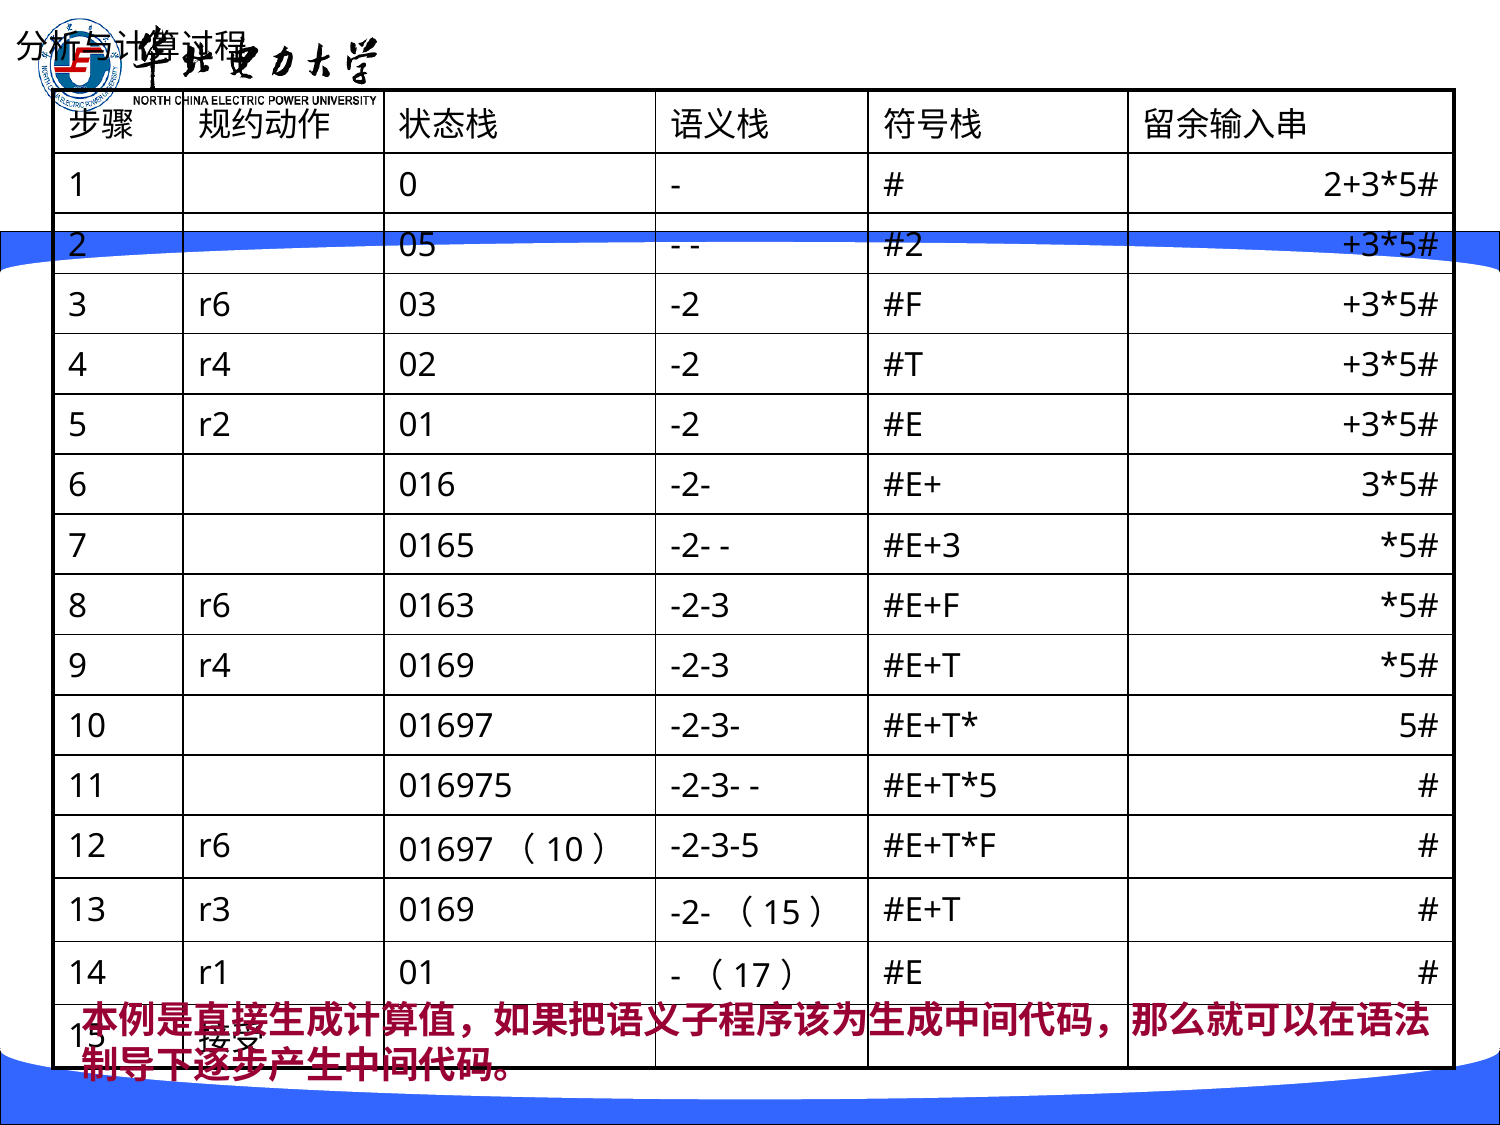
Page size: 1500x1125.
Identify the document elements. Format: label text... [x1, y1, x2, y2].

table_cell 8 [55, 575, 182, 634]
table_cell [184, 214, 383, 273]
table_cell #T [869, 334, 1127, 393]
table_cell - [656, 154, 867, 212]
table_cell 12 [55, 816, 182, 877]
table_cell 01 [385, 395, 655, 453]
table_cell 9 [55, 635, 182, 694]
table_cell 05 [385, 214, 655, 273]
table_cell 13 [55, 879, 182, 941]
table_cell -2-3- [656, 696, 867, 754]
table_cell -2-3 [656, 575, 867, 634]
table_cell r4 [184, 334, 383, 393]
table_cell # [1129, 879, 1452, 941]
table_cell -2-3 [656, 635, 867, 694]
table_cell #E+T* [869, 696, 1127, 754]
table_cell #E+T*F [869, 816, 1127, 877]
picture [96, 60, 414, 88]
table_cell #E+T*5 [869, 756, 1127, 814]
table_cell 016 [385, 455, 655, 513]
picture [0, 0, 414, 31]
table_cell 0165 [385, 515, 655, 573]
table_header 状态栈 [385, 92, 655, 152]
table_cell r6 [184, 575, 383, 634]
table_header 规约动作 [184, 92, 383, 152]
table_cell #E+T [869, 635, 1127, 694]
table_cell #E+F [869, 575, 1127, 634]
text_box 本例是直接生成计算值，如果把语义子程序该为生成中间代码，那么就可以在语法 制导下逐步产生中间代码。 [66, 988, 1447, 1094]
table_cell -2-3- - [656, 756, 867, 814]
table_cell +3*5# [1129, 334, 1452, 393]
table_cell 016975 [385, 756, 655, 814]
table_cell -2 [656, 395, 867, 453]
table_header 语义栈 [656, 92, 867, 152]
table_cell 03 [385, 274, 655, 333]
picture [0, 60, 90, 126]
table_cell #E+ [869, 455, 1127, 513]
table_cell r4 [184, 635, 383, 694]
table_cell 2+3*5# [1129, 154, 1452, 212]
table_cell # [1129, 756, 1452, 814]
table_cell 7 [55, 515, 182, 573]
table_cell 10 [55, 696, 182, 754]
table_cell r6 [184, 274, 383, 333]
table_cell 01697（10） [385, 816, 655, 877]
table_cell +3*5# [1129, 274, 1452, 333]
table_cell 5# [1129, 696, 1452, 754]
table_cell #2 [869, 214, 1127, 273]
table_cell 0 [385, 154, 655, 212]
table_cell [184, 696, 383, 754]
table_cell -2- [656, 455, 867, 513]
table_cell r1 [184, 942, 383, 988]
table_cell -2-（15） [656, 879, 867, 941]
table_cell r3 [184, 879, 383, 941]
table_cell 01697 [385, 696, 655, 754]
table_cell 4 [55, 334, 182, 393]
table_cell 3 [55, 274, 182, 333]
table_cell #E [869, 942, 1127, 988]
table_header 符号栈 [869, 92, 1127, 152]
table_cell +3*5# [1129, 214, 1452, 273]
table_cell # [1129, 816, 1452, 877]
table_cell 15 [55, 1005, 66, 1066]
table_cell 0169 [385, 879, 655, 941]
table_header 步骤 [55, 92, 182, 152]
table_cell [184, 455, 383, 513]
table_cell 14 [55, 942, 182, 1004]
table_cell 11 [55, 756, 182, 814]
table_cell 0169 [385, 635, 655, 694]
table_cell *5# [1129, 515, 1452, 573]
table_cell [184, 515, 383, 573]
table_cell -2 [656, 334, 867, 393]
table_cell # [869, 154, 1127, 212]
table_cell -2- - [656, 515, 867, 573]
table_cell #F [869, 274, 1127, 333]
table_cell 2 [55, 214, 182, 273]
table_cell -2 [656, 274, 867, 333]
table_cell -（17） [656, 942, 867, 988]
table_cell #E [869, 395, 1127, 453]
table_cell 6 [55, 455, 182, 513]
table_cell 1 [55, 154, 182, 212]
table_cell r6 [184, 816, 383, 877]
table_cell *5# [1129, 575, 1452, 634]
table_cell - - [656, 214, 867, 273]
table_cell 02 [385, 334, 655, 393]
table_header 留余输入串 [1129, 92, 1452, 152]
table_cell [184, 756, 383, 814]
table_cell [184, 154, 383, 212]
table_cell 3*5# [1129, 455, 1452, 513]
table_cell # [1129, 942, 1452, 1004]
title 分析与计算过程 [0, 31, 1401, 60]
table_cell +3*5# [1129, 395, 1452, 453]
table_cell 01 [385, 942, 655, 988]
table_cell -2-3-5 [656, 816, 867, 877]
table_cell 0163 [385, 575, 655, 634]
table_cell [1447, 1005, 1452, 1066]
table_cell *5# [1129, 635, 1452, 694]
table_cell #E+3 [869, 515, 1127, 573]
table_cell #E+T [869, 879, 1127, 941]
table_cell 5 [55, 395, 182, 453]
table_cell r2 [184, 395, 383, 453]
